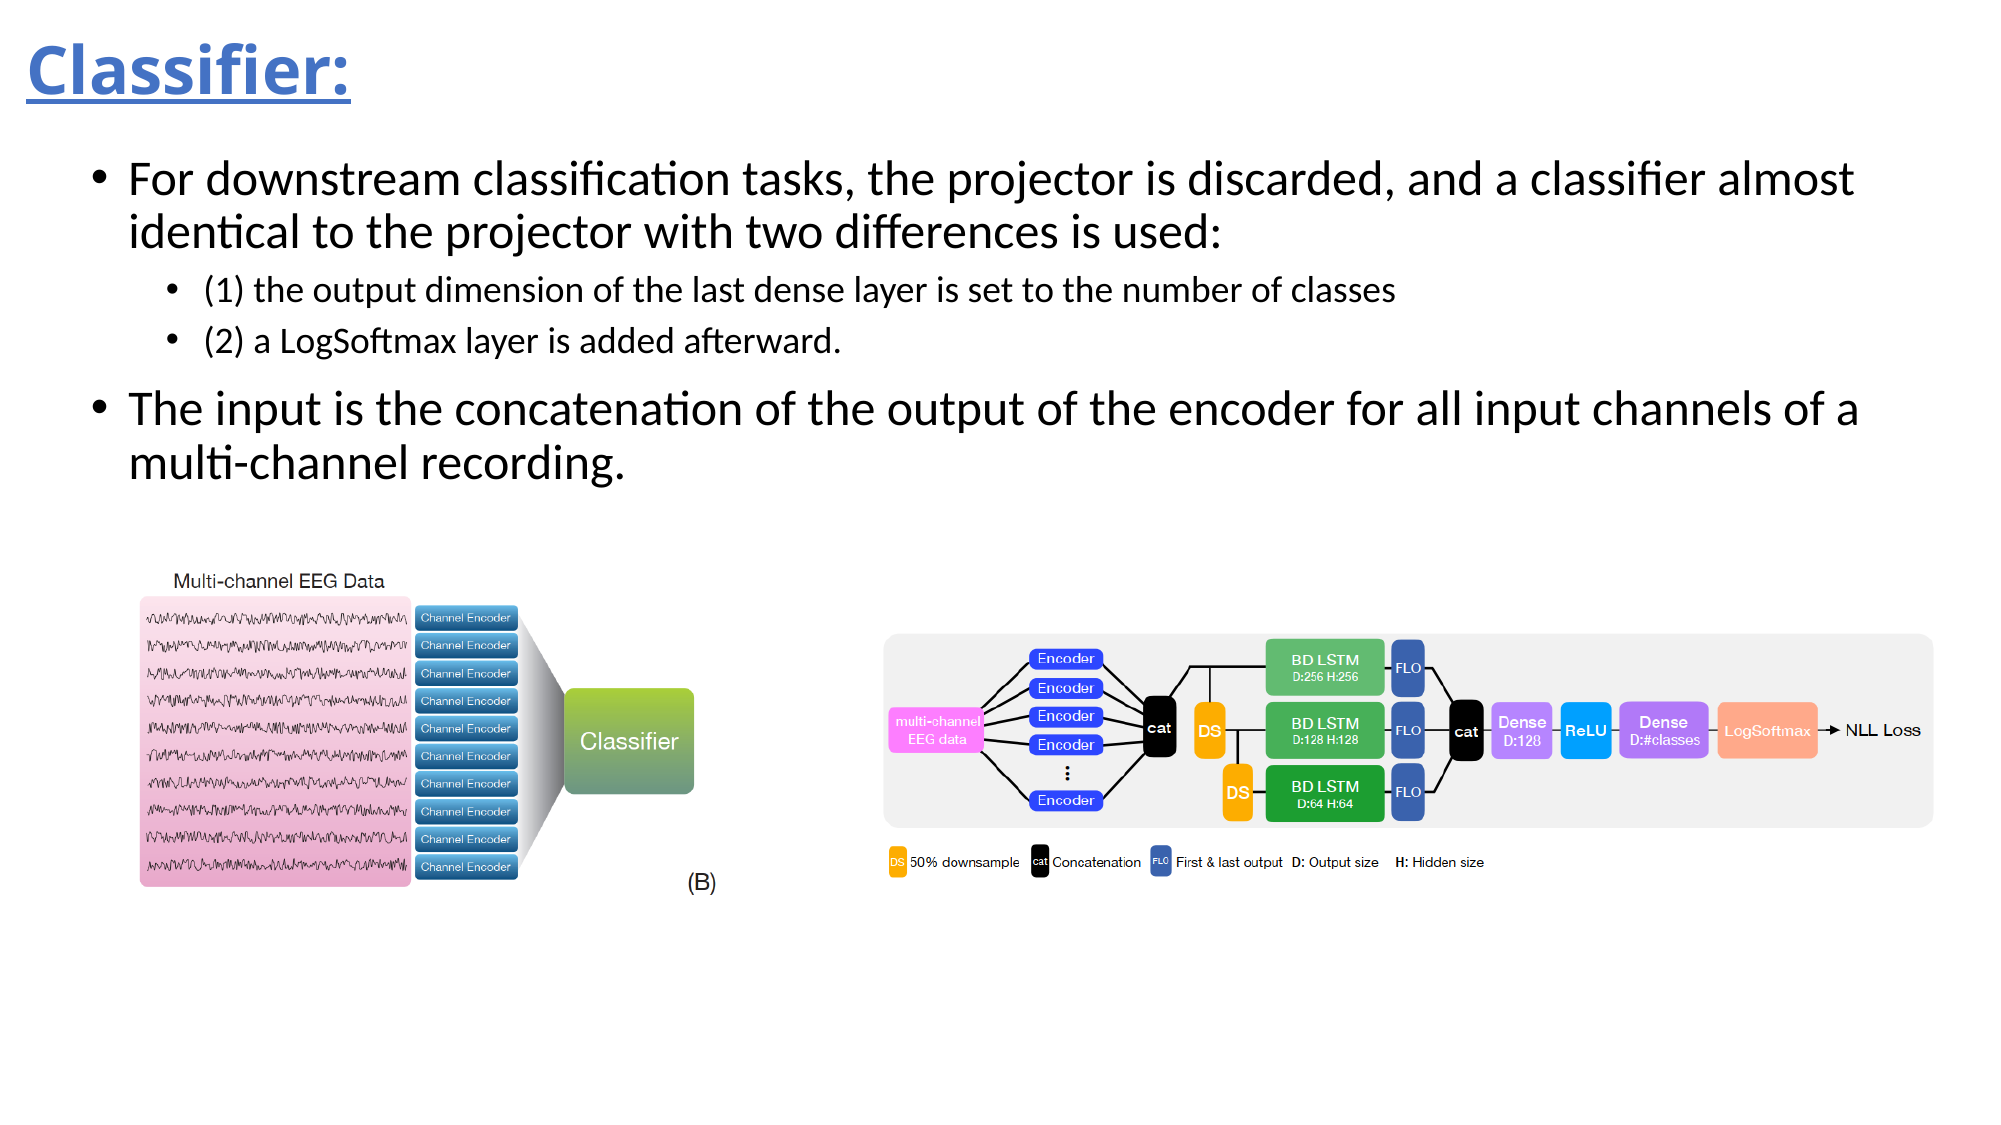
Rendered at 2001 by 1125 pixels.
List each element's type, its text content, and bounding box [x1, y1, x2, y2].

picture [848, 594, 1954, 913]
list For downstream classification tasks, the projector is discarded, and a classifier almost identical to the projector with two differences is used: (1) the output dimension of the last dense layer is set to the number of classes (2) a LogSoftmax layer is added afterward. The input is the concatenation of the output of the encoder for all input channels of a multi-channel recording. [75, 144, 1968, 859]
title Classifier: [11, 26, 1737, 119]
picture [120, 555, 768, 913]
